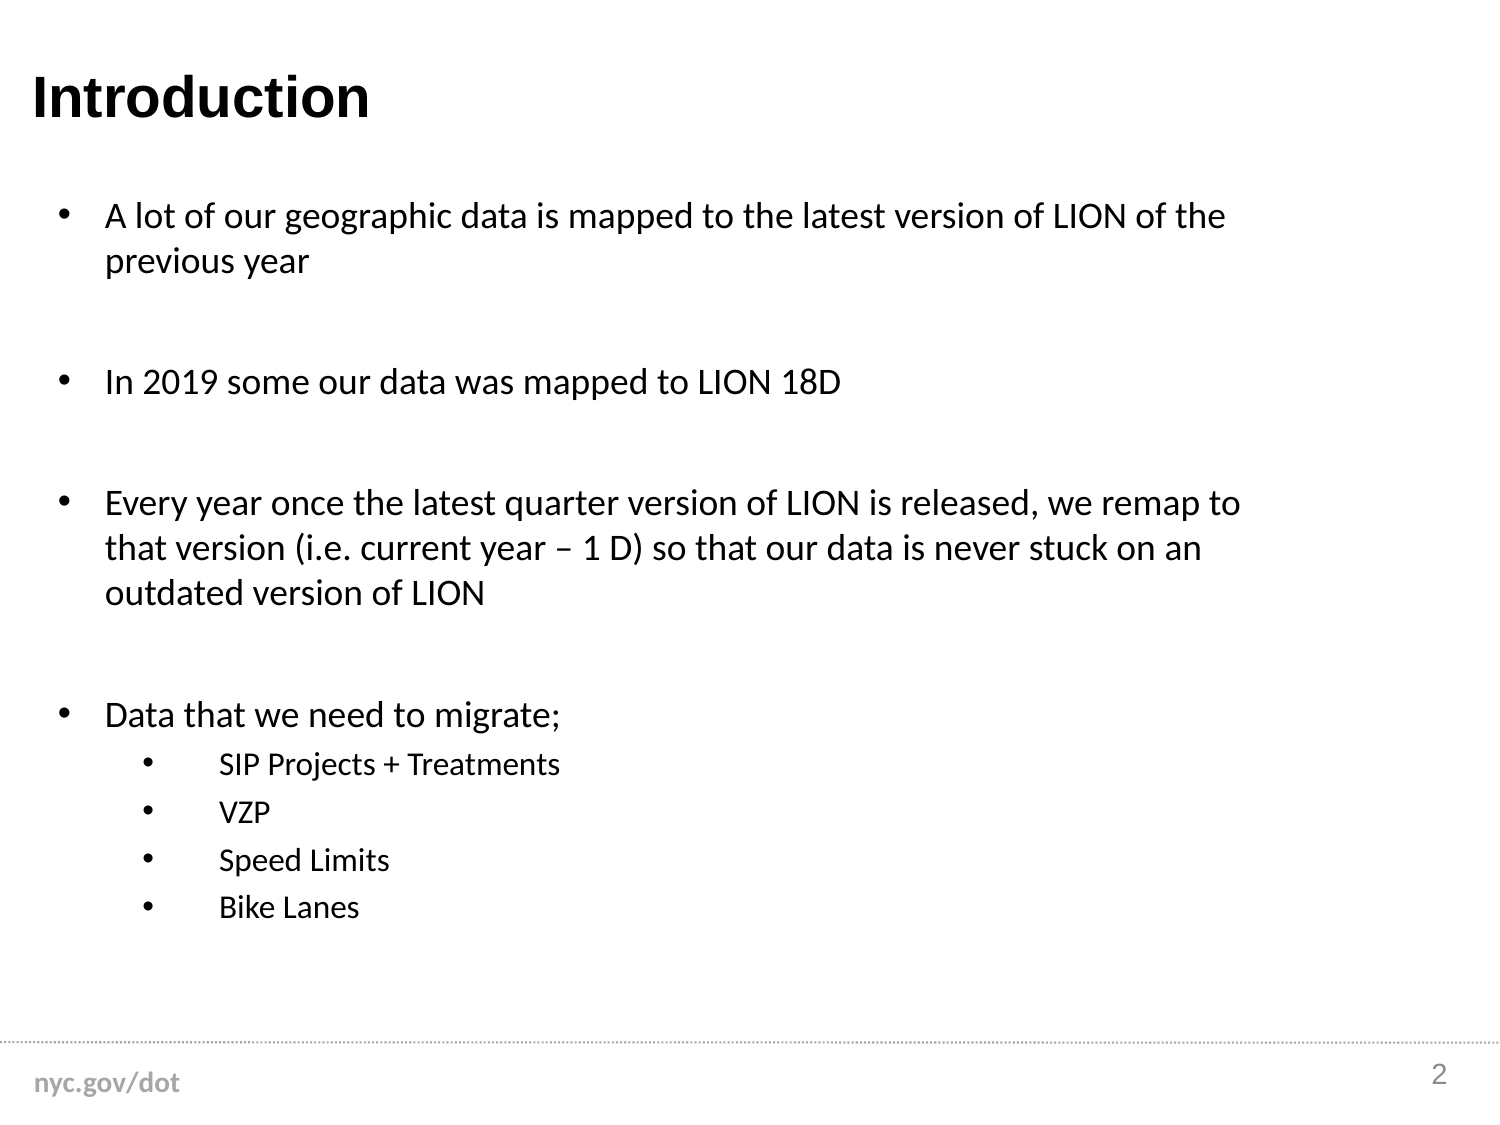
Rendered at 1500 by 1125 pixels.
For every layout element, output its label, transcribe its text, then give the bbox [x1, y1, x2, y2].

title Introduction [17, 42, 687, 154]
slide_number 2 [1125, 1042, 1463, 1103]
list A lot of our geographic data is mapped to the latest version of LION of the previous year In 2019 some our data was mapped to LION 18D Every year once the latest quarter version of LION is released, we remap to that version (i.e. current year – 1 D) so that our data is never stuck on an outdated version of LION Data that we need to migrate; SIP Projects + Treatments VZP Speed Limits Bike Lanes [42, 183, 1300, 532]
